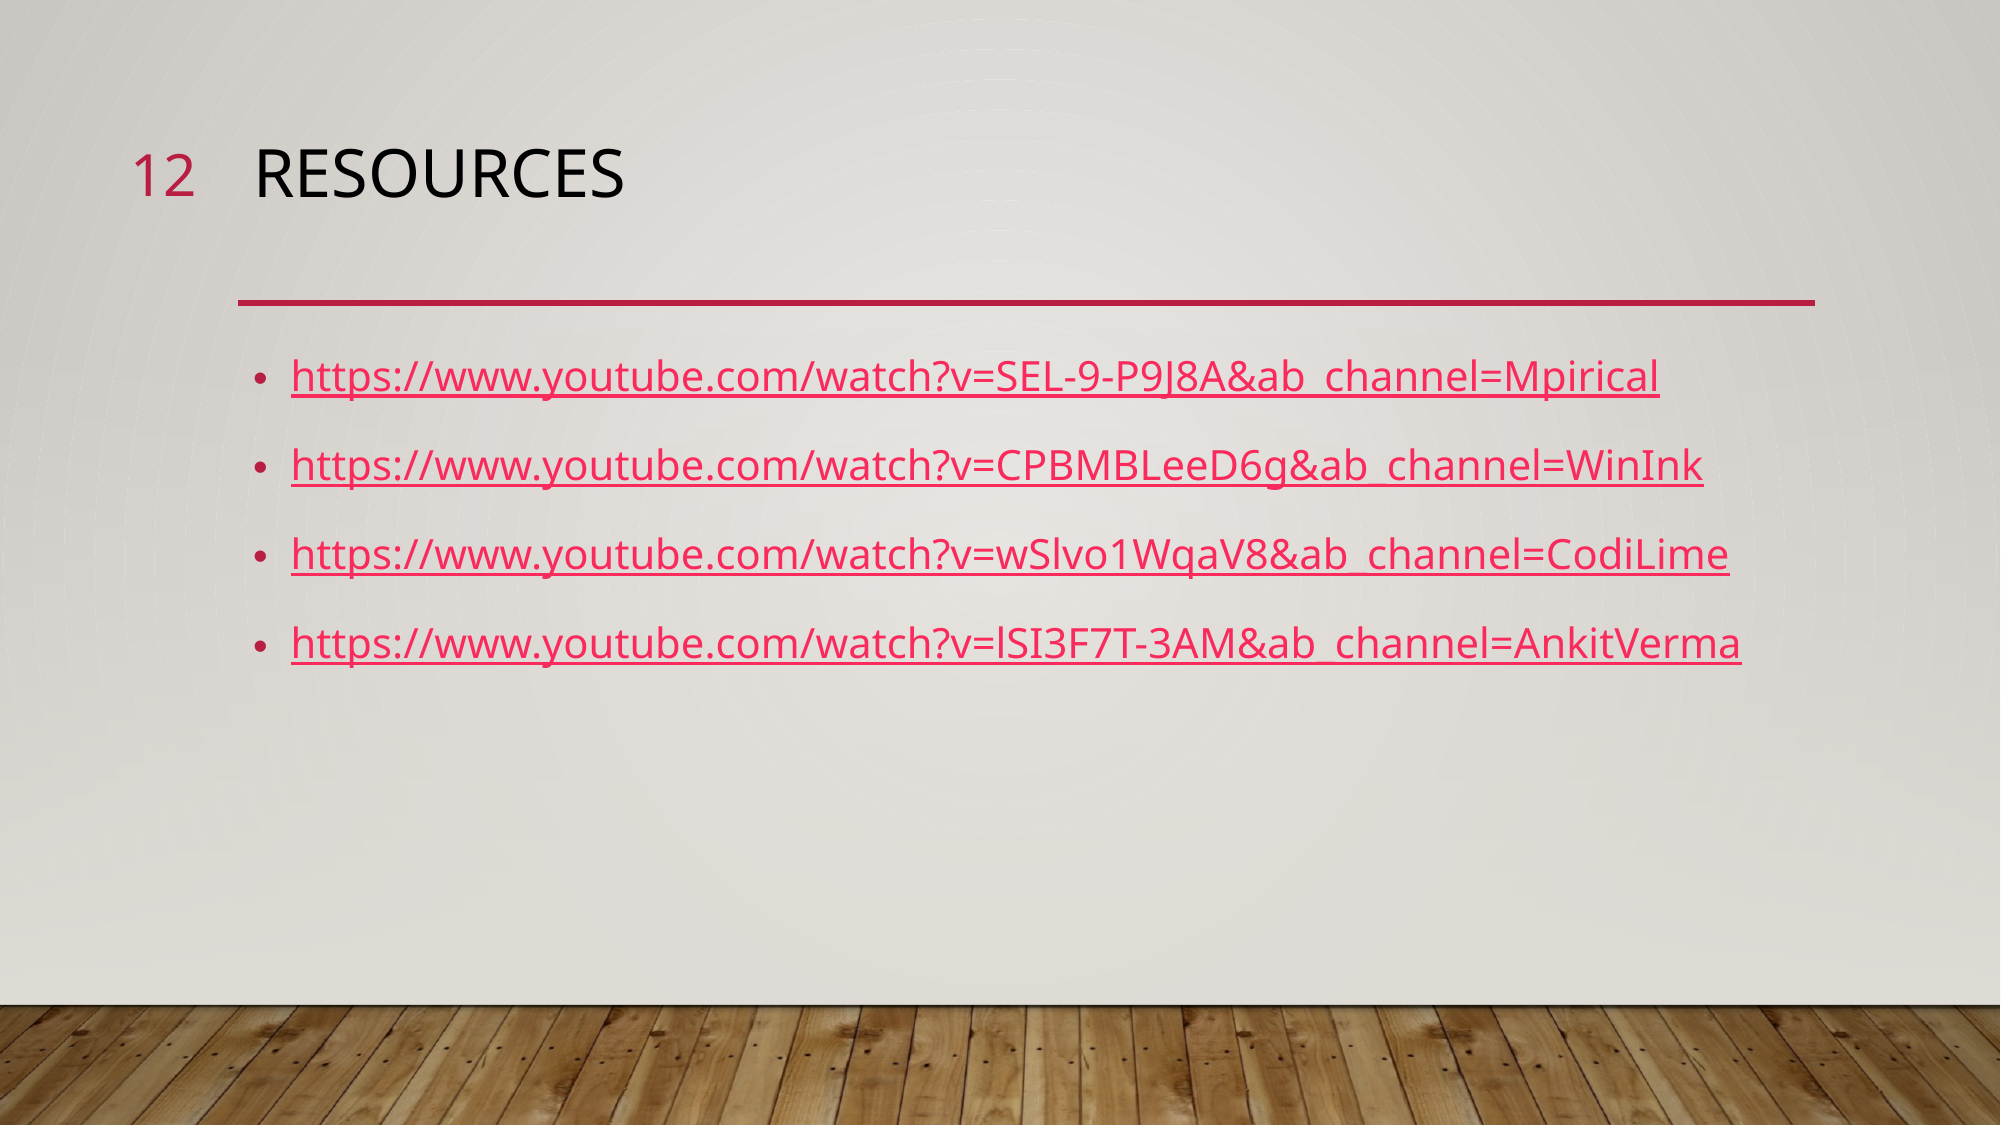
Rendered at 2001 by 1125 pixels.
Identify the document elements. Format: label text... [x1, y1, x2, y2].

list https://www.youtube.com/watch?v=SEL-9-P9J8A&ab_channel=Mpirical https://www.youtube.com/watch?v=CPBMBLeeD6g&ab_channel=WinInk https://www.youtube.com/watch?v=wSlvo1WqaV8&ab_channel=CodiLime https://www.youtube.com/watch?v=lSI3F7T-3AM&ab_channel=AnkitVerma [238, 330, 1814, 897]
title resources [238, 131, 1814, 305]
slide_number 12 [78, 131, 212, 214]
picture [0, 1005, 2000, 1125]
